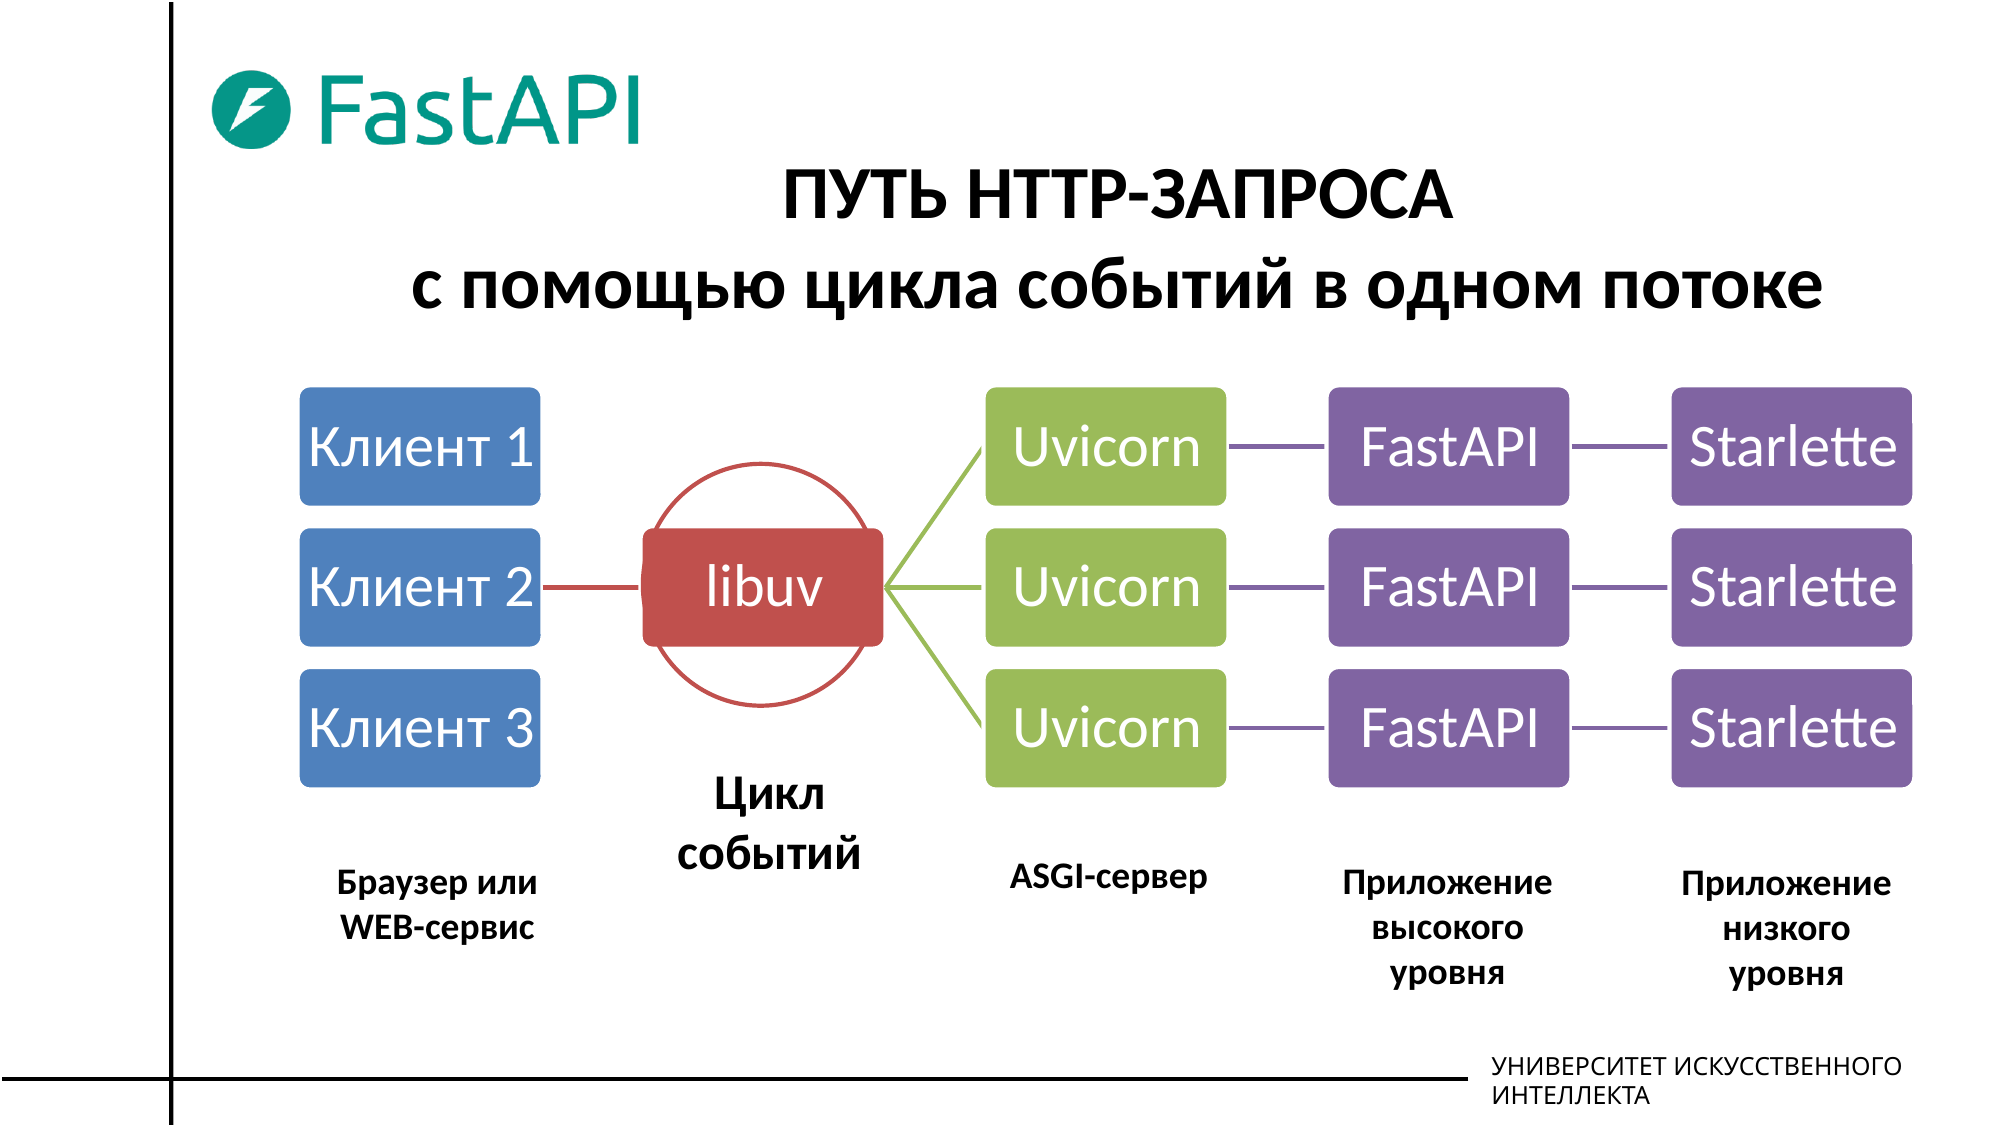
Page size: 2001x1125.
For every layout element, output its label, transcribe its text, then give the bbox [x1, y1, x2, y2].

picture [146, 9, 702, 210]
text_box [169, 218, 174, 1079]
text_box Приложение низкого уровня [1658, 850, 1915, 1001]
text_box ПУТЬ HTTP-ЗАПРОСА с помощью цикла событий в одном потоке [322, 135, 1915, 331]
text_box Браузер или WEB-сервис [276, 850, 599, 955]
text_box ASGI-сервер [980, 843, 1238, 903]
text_box Приложение высокого уровня [1319, 850, 1577, 1000]
text_box УНИВЕРСИТЕТ ИСКУССТВЕННОГО ИНТЕЛЛЕКТА [1488, 1047, 1933, 1111]
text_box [296, 384, 1916, 791]
text_box [169, 1080, 174, 1125]
text_box Цикл событий [641, 802, 899, 887]
